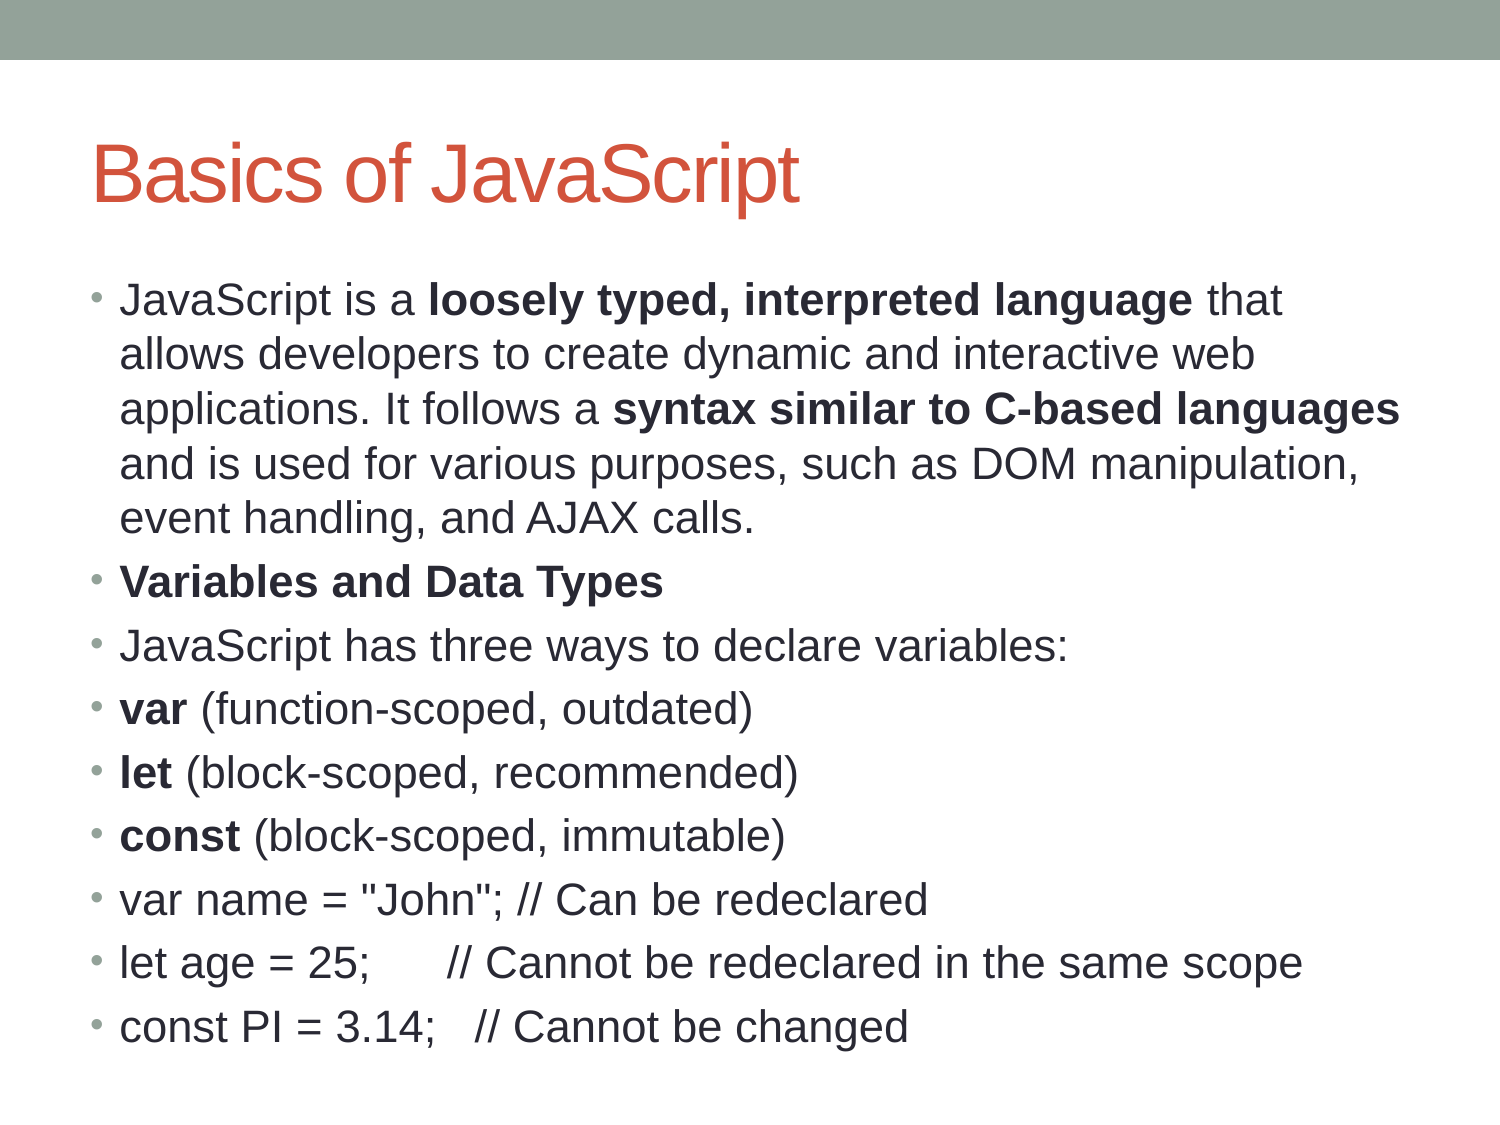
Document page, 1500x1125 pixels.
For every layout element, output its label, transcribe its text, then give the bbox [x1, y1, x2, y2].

list JavaScript is a loosely typed, interpreted language that allows developers to create dynamic and interactive web applications. It follows a syntax similar to C-based languages and is used for various purposes, such as DOM manipulation, event handling, and AJAX calls. Variables and Data Types JavaScript has three ways to declare variables: var (function-scoped, outdated) let (block-scoped, recommended) const (block-scoped, immutable) var name = "John"; // Can be redeclared let age = 25; // Cannot be redeclared in the same scope const PI = 3.14; // Cannot be changed [75, 262, 1425, 1063]
title Basics of JavaScript [75, 87, 1425, 250]
